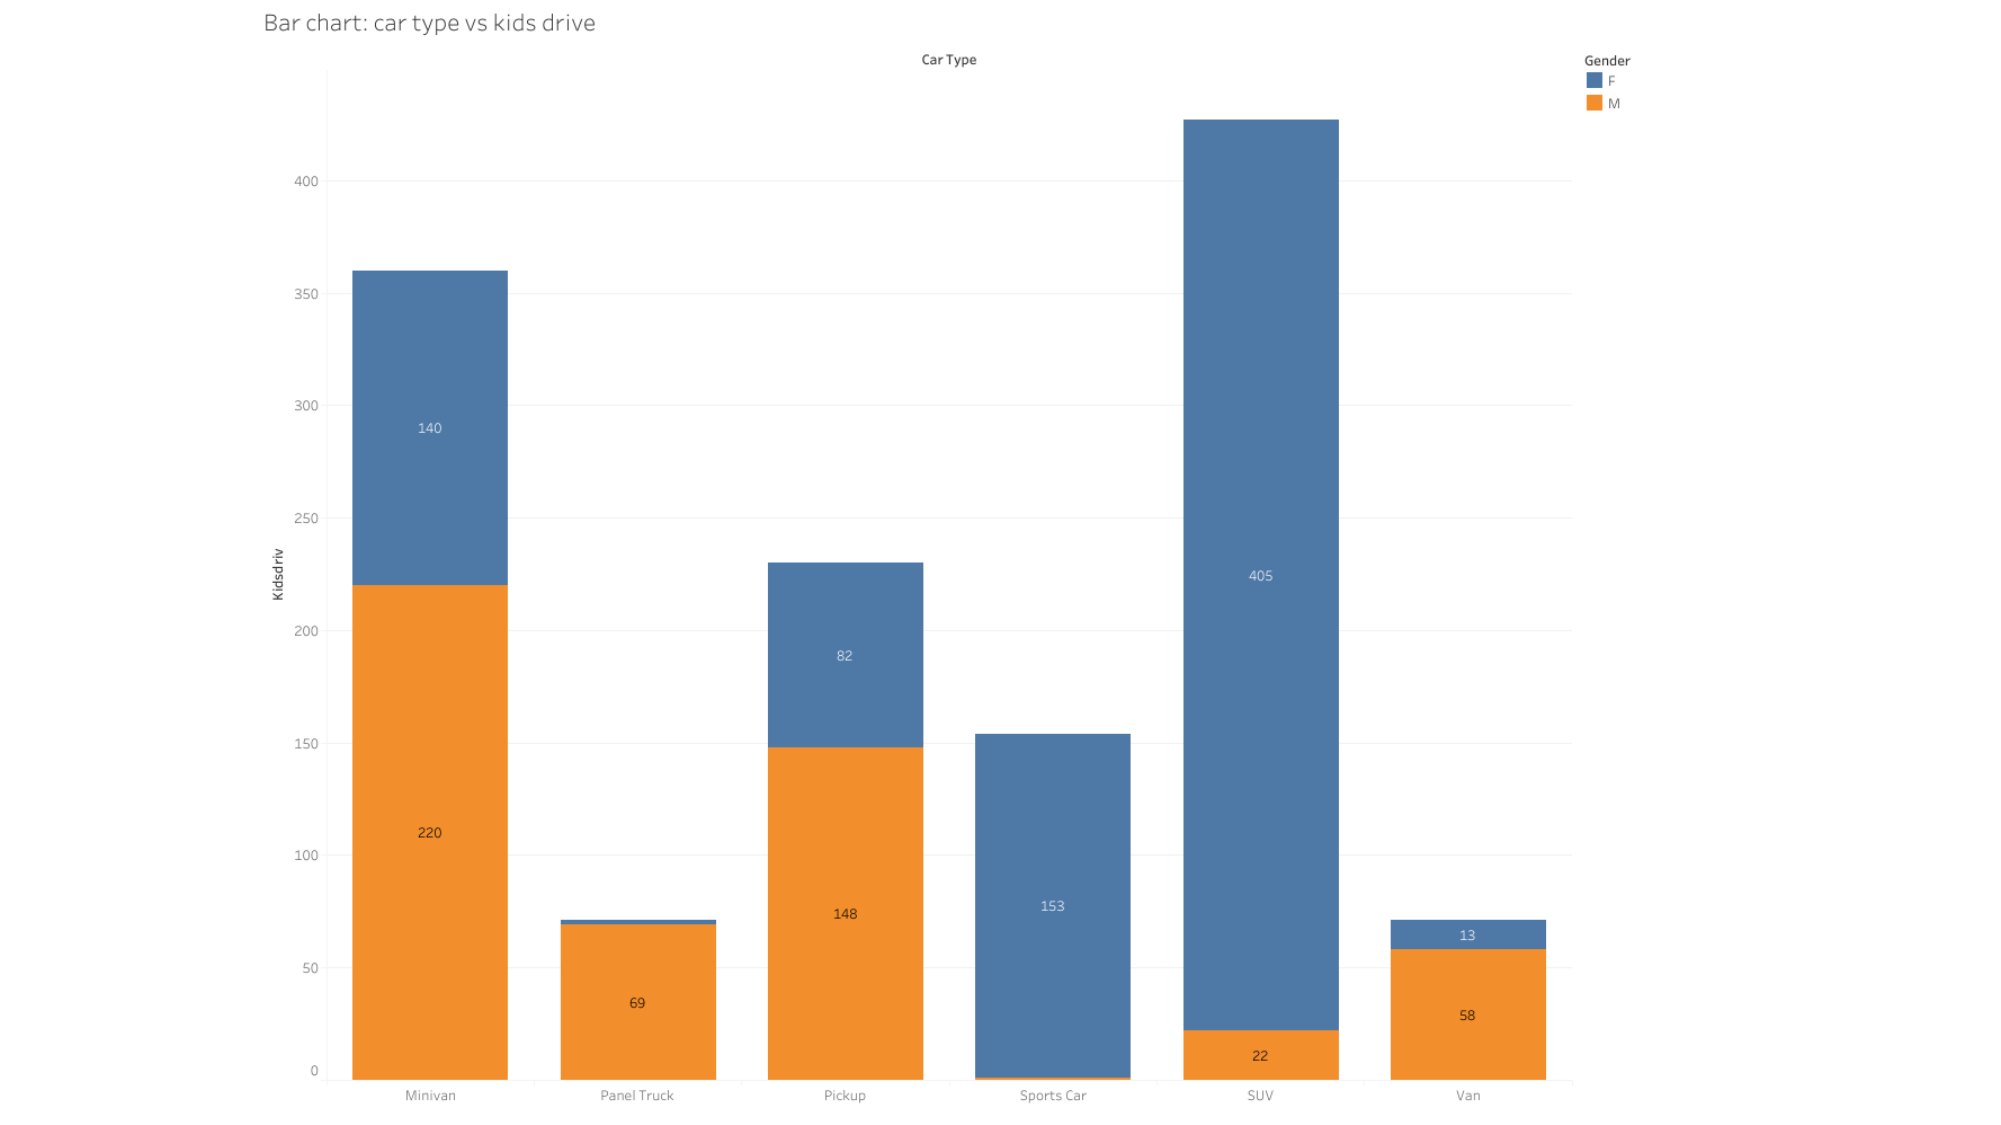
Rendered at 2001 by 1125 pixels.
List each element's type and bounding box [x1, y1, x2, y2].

picture [258, 0, 1741, 1125]
